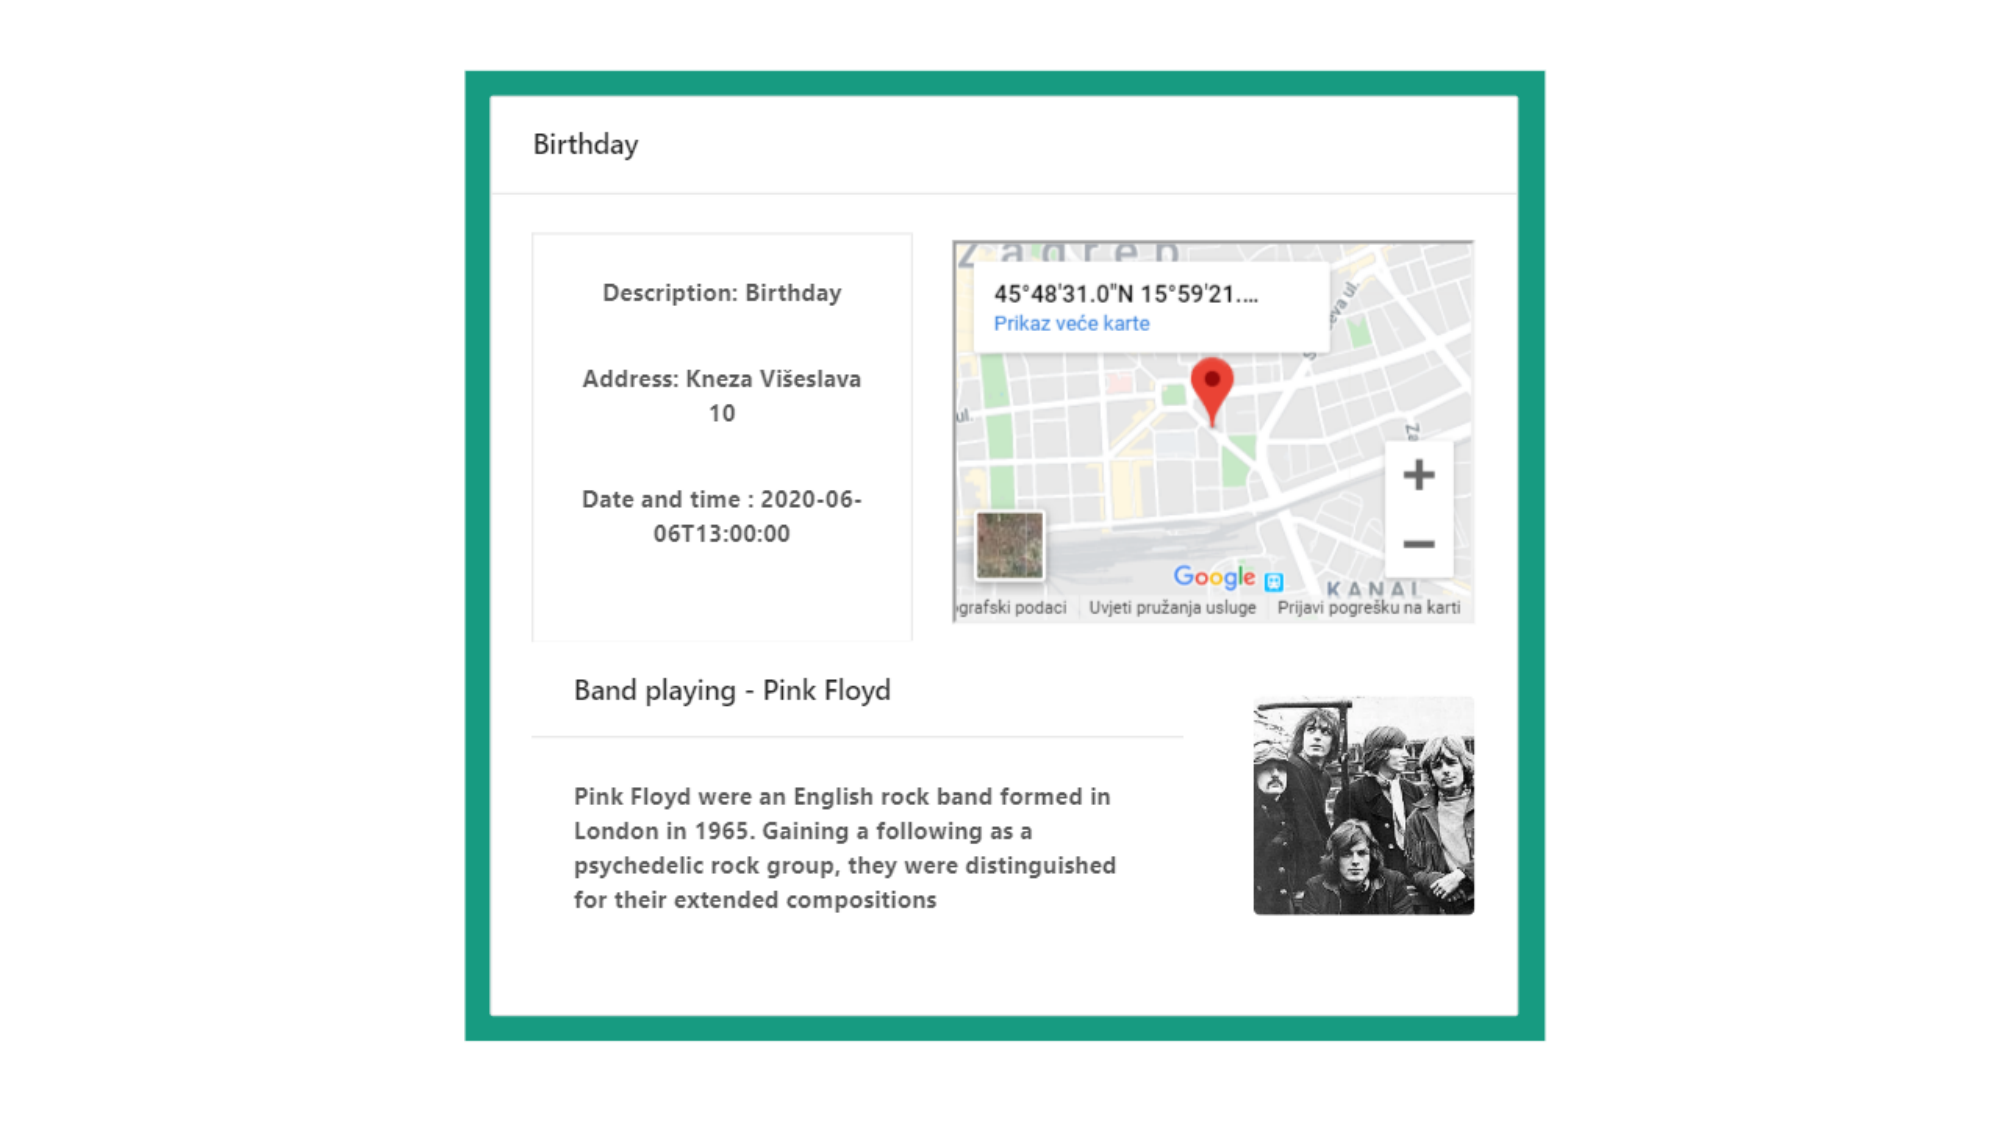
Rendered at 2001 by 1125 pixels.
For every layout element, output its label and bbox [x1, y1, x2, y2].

picture [413, 40, 1587, 1085]
